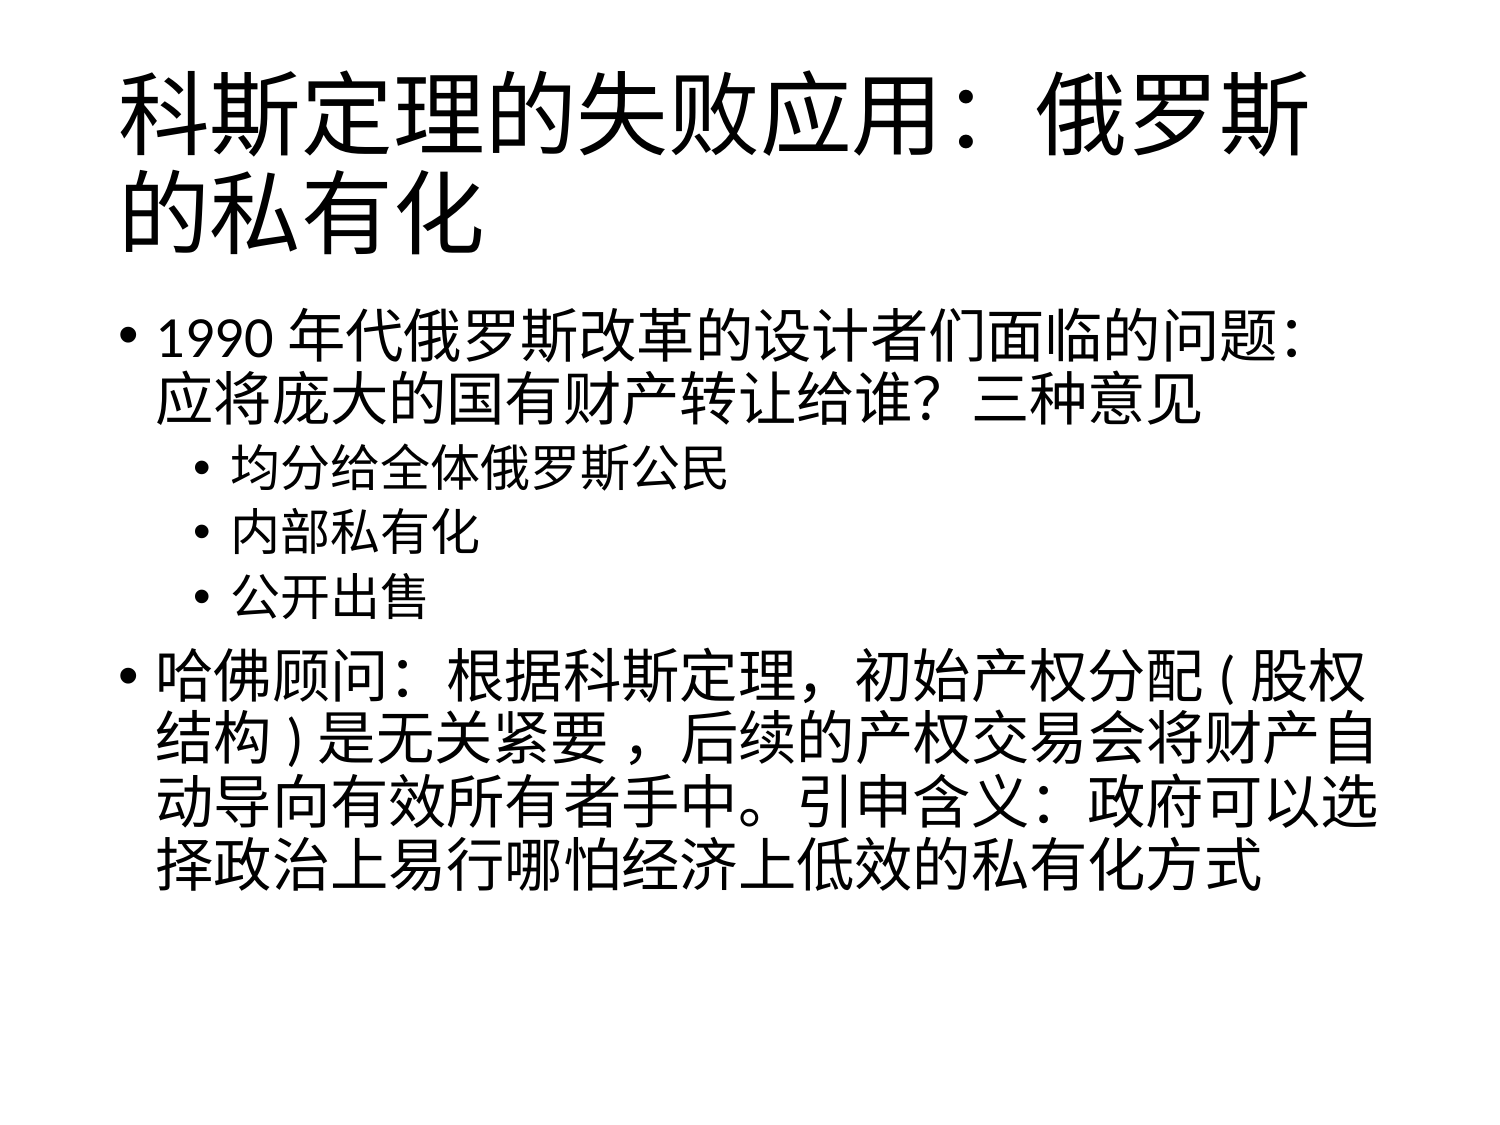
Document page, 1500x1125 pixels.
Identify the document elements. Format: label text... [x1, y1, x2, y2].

title 科斯定理的失败应用：俄罗斯的私有化 [103, 59, 1397, 278]
list 1990年代俄罗斯改革的设计者们面临的问题： 应将庞大的国有财产转让给谁？三种意见 均分给全体俄罗斯公民 内部私有化 公开出售 哈佛顾问：根据科斯定理，初始产权分配(股权结构)是无关紧要 ，后续的产权交易会将财产自动导向有效所有者手中。引申含义：政府可以选择政治上易行哪怕经济上低效的私有化方式 [103, 299, 1397, 1014]
